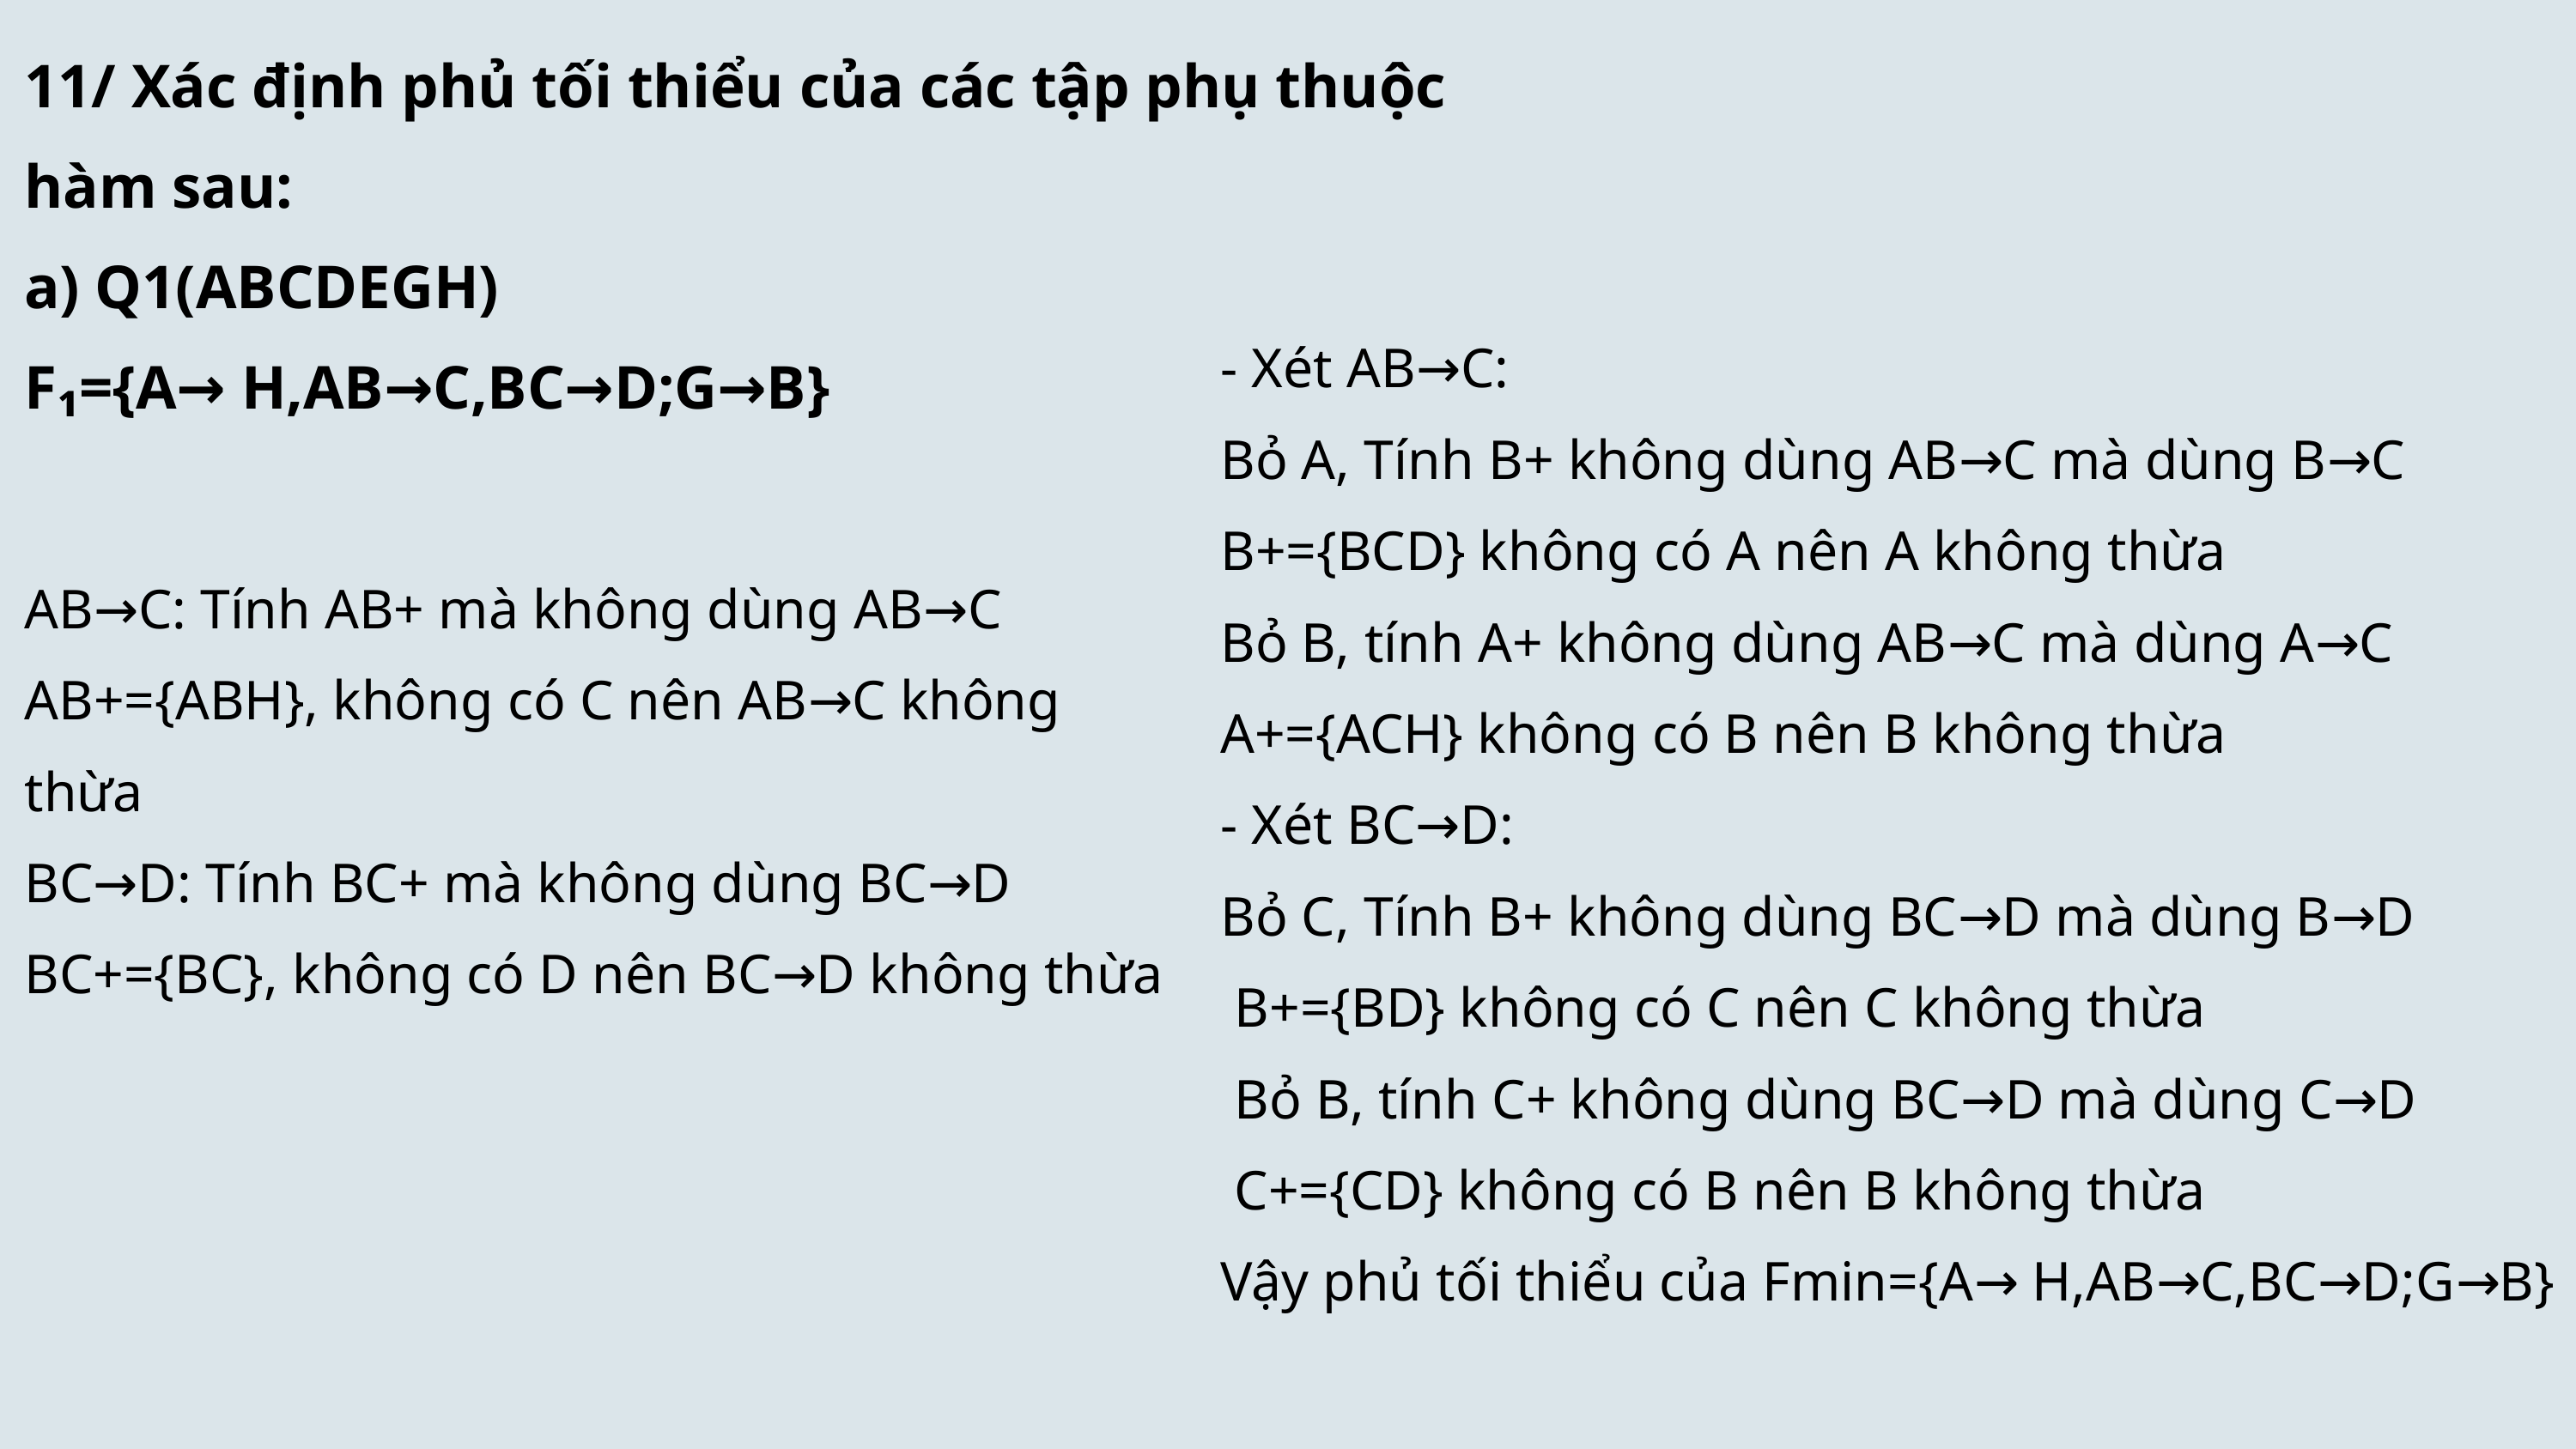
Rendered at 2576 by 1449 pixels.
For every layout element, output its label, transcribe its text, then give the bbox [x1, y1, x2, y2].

text_box AB→C: Tính AB+ mà không dùng AB→C AB+={ABH}, không có C nên AB→C không thừa BC→D: Tính BC+ mà không dùng BC→D BC+={BC}, không có D nên BC→D không thừa [24, 456, 1191, 1005]
text_box - Xét AB→C: Bỏ A, Tính B+ không dùng AB→C mà dùng B→C B+={BCD} không có A nên A không thừa Bỏ B, tính A+ không dùng AB→C mà dùng A→C A+={ACH} không có B nên B không thừa - Xét BC→D: Bỏ C, Tính B+ không dùng BC→D mà dùng B→D B+={BD} không có C nên C không thừa Bỏ B, tính C+ không dùng BC→D mà dùng C→D C+={CD} không có B nên B không thừa Vậy phủ tối thiểu của Fmin={A→ H,AB→C,BC→D;G→B} [1220, 306, 2576, 1313]
text_box 11/ Xác định phủ tối thiểu của các tập phụ thuộc hàm sau: a) Q1(ABCDEGH) F₁={A→ H,AB→C,BC→D;G→B} [24, 19, 1463, 421]
